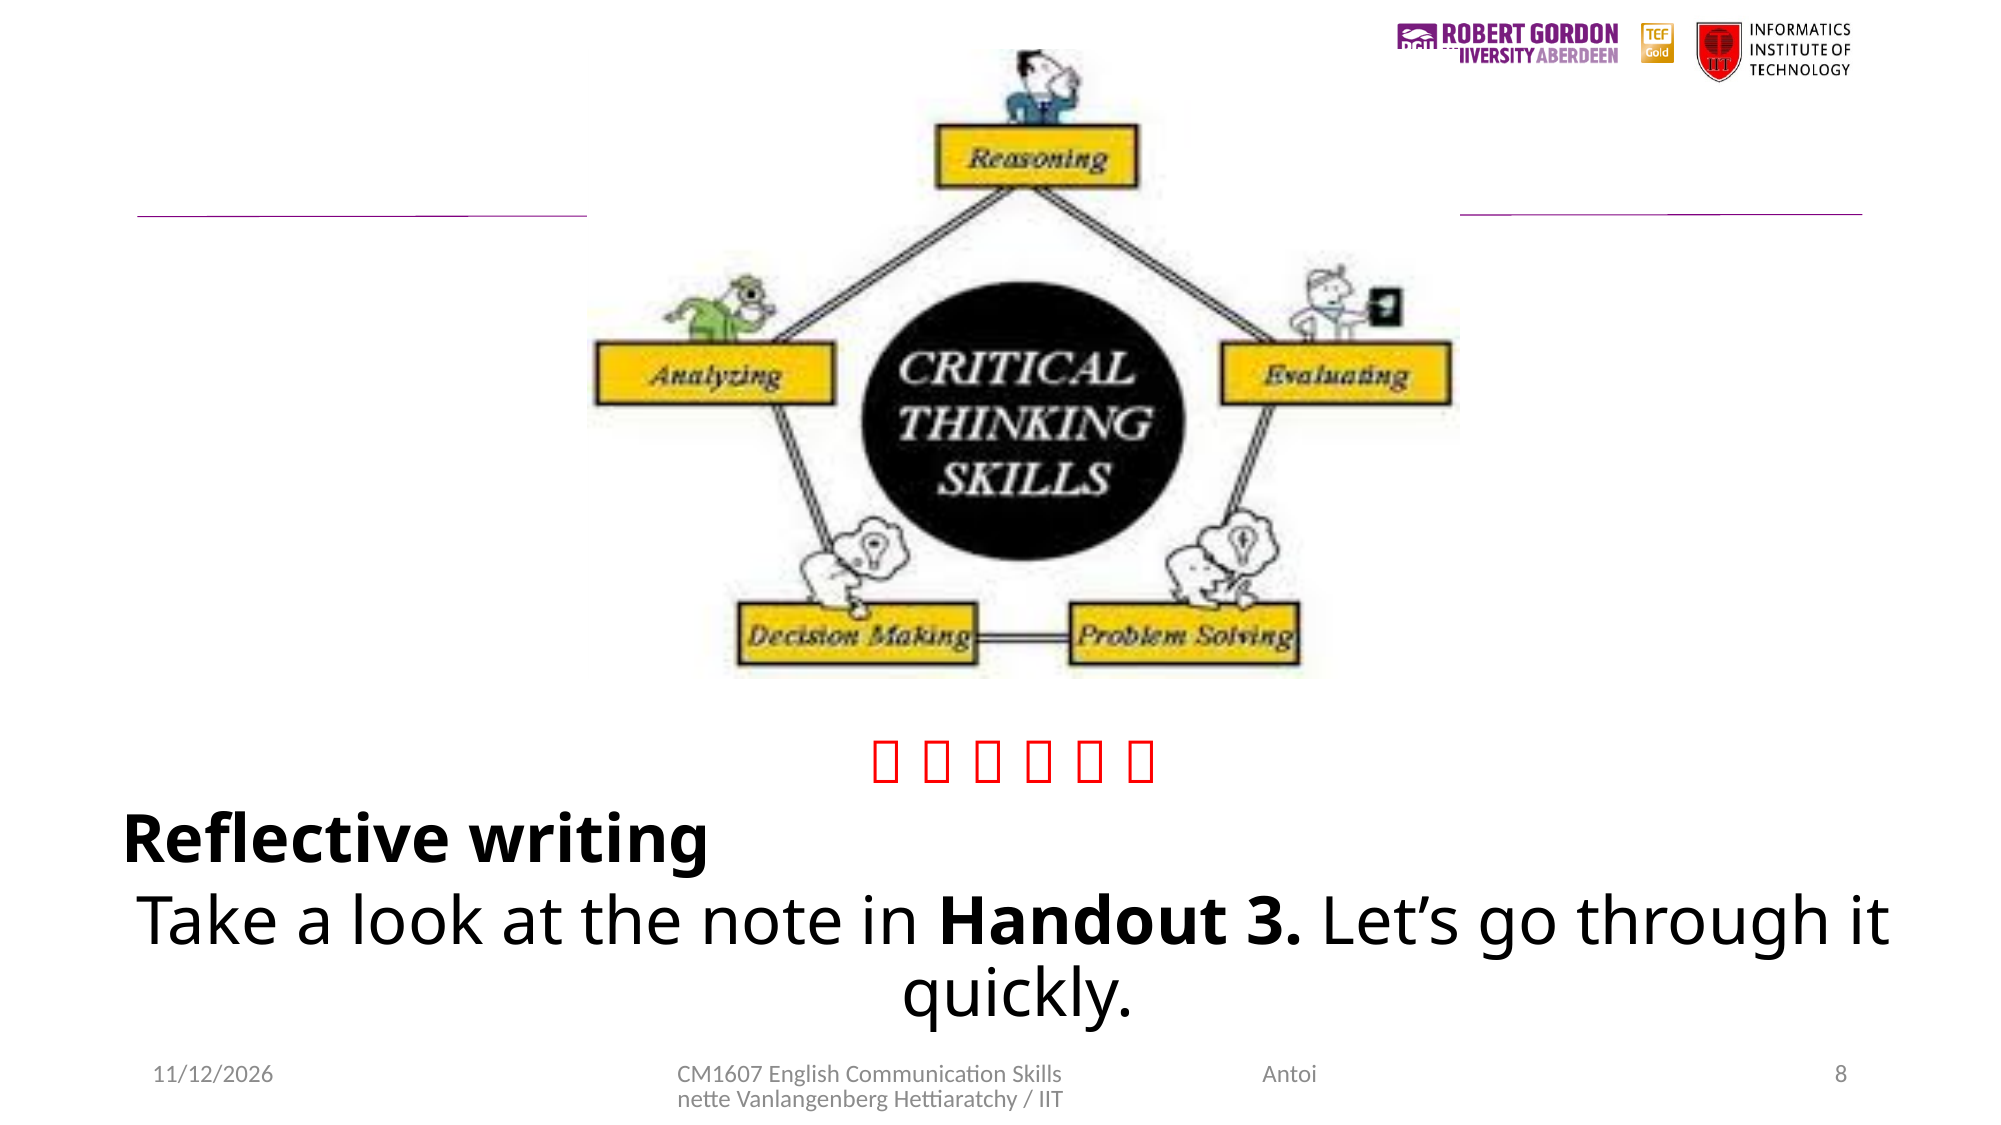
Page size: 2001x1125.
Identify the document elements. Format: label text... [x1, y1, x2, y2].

slide_number 8 [1412, 1042, 1863, 1103]
picture [587, 5, 1863, 679]
list       Reflective writing Take a look at the note in Handout 3. Let’s go through it quickly. [89, 236, 1922, 1043]
text_box [158, 302, 1509, 988]
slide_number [137, 1042, 588, 1103]
footer CM1607 English Communication Skills Antoinette Vanlangenberg Hettiaratchy / IIT [662, 1042, 1338, 1103]
